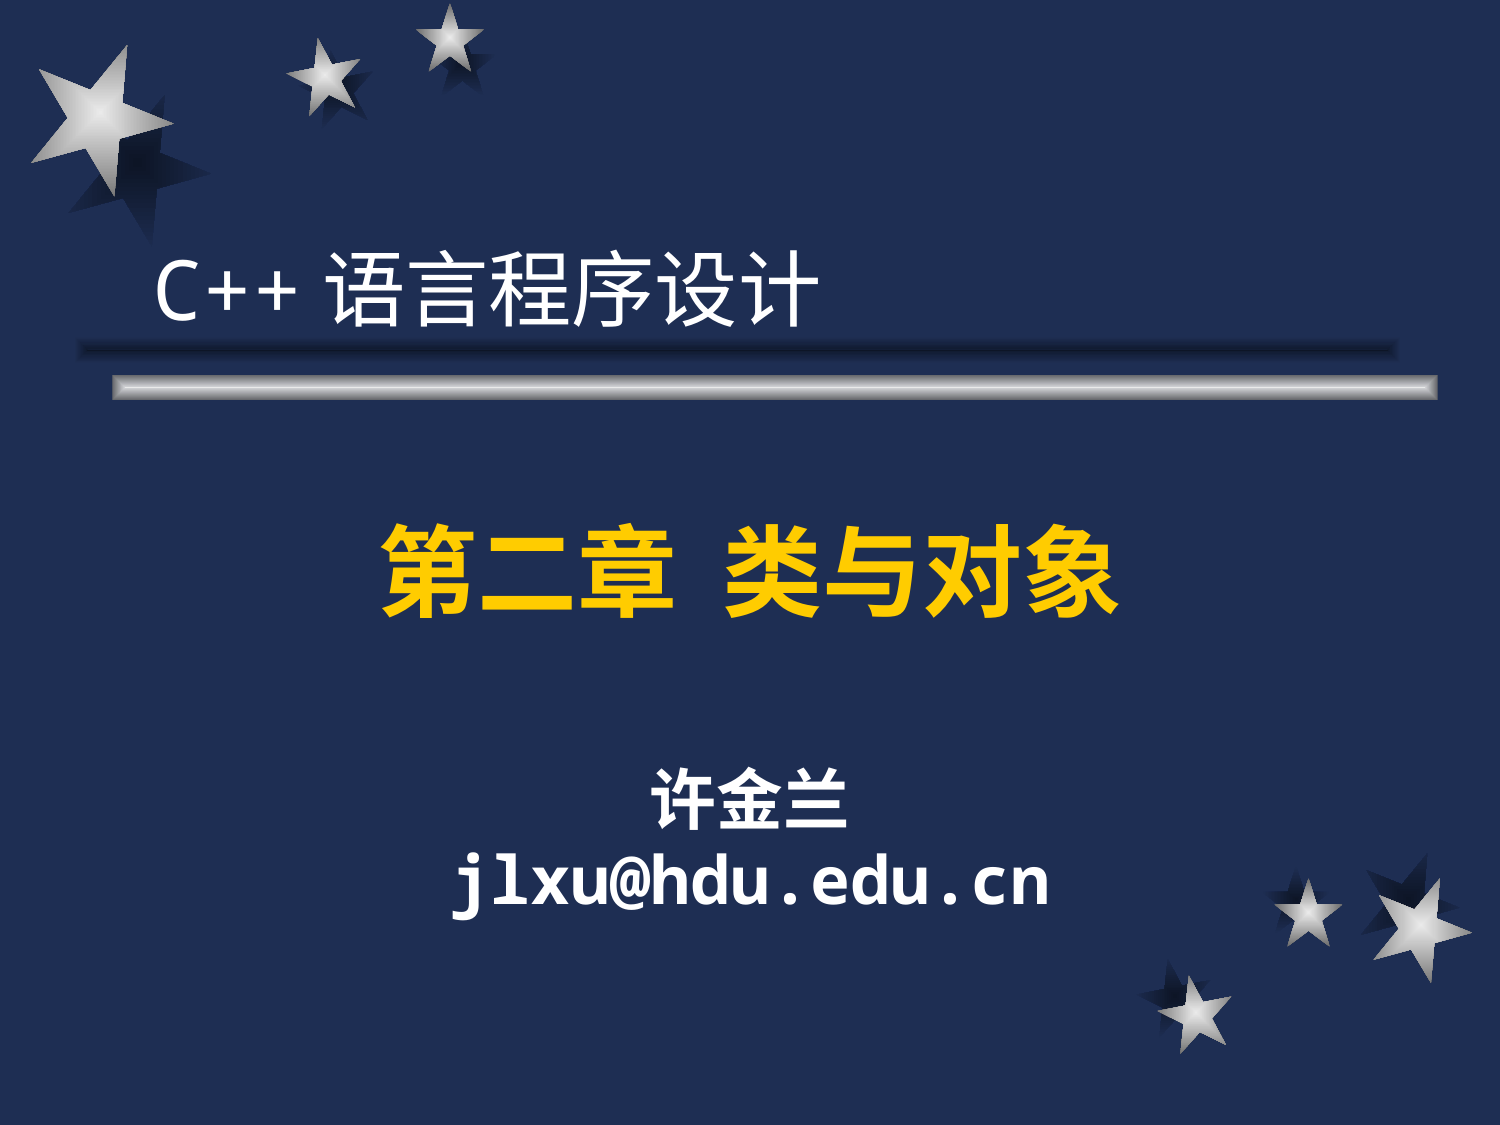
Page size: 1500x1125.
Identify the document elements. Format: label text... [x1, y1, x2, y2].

title 第二章 类与对象 [112, 449, 1388, 638]
subtitle 许金兰 jlxu@hdu.edu.cn [174, 724, 1326, 951]
text_box C++语言程序设计 [137, 200, 1413, 375]
